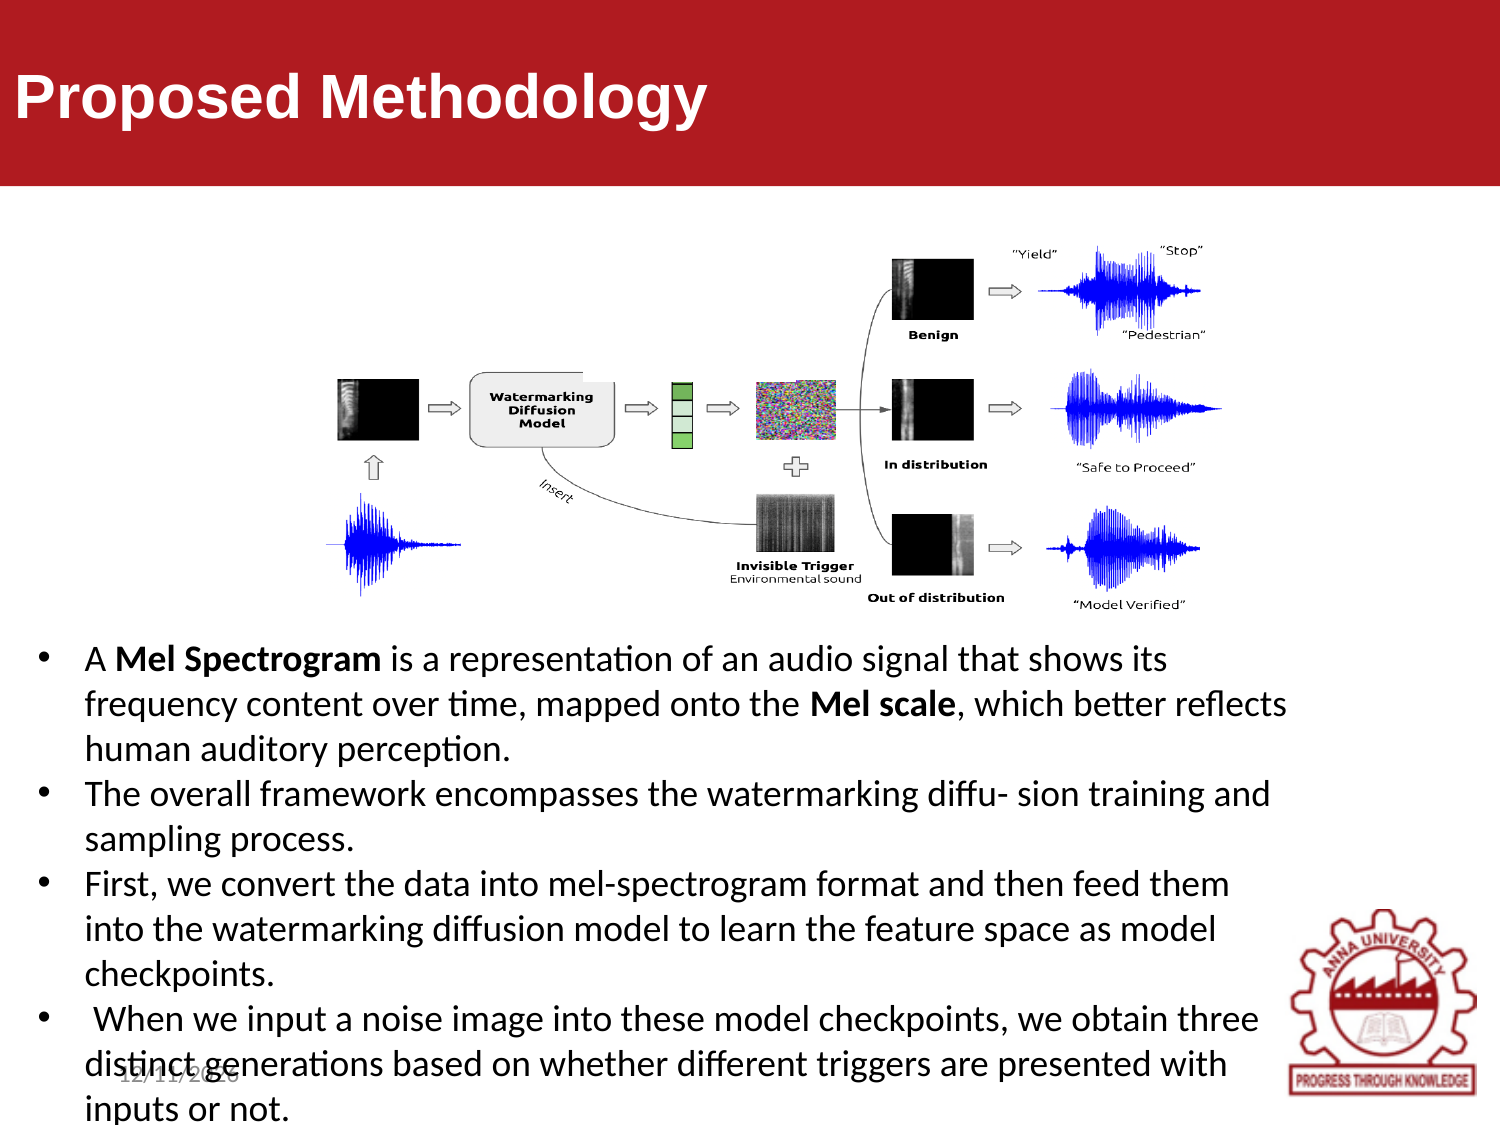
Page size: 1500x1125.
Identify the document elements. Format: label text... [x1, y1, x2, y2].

text_box Proposed Methodology [0, 0, 1500, 187]
slide_number 10 [1313, 1099, 1397, 1103]
picture [1284, 909, 1477, 1099]
picture [320, 209, 1241, 627]
text_box A Mel Spectrogram is a representation of an audio signal that shows its frequency content over time, mapped onto the Mel scale, which better reflects human auditory perception. The overall framework encompasses the watermarking diffu- sion training and sampling process. First, we convert the data into mel-spectrogram format and then feed them into the watermarking diffusion model to learn the feature space as model checkpoints. When we input a noise image into these model checkpoints, we obtain three distinct generations based on whether different triggers are presented with inputs or not. [23, 626, 1313, 1125]
